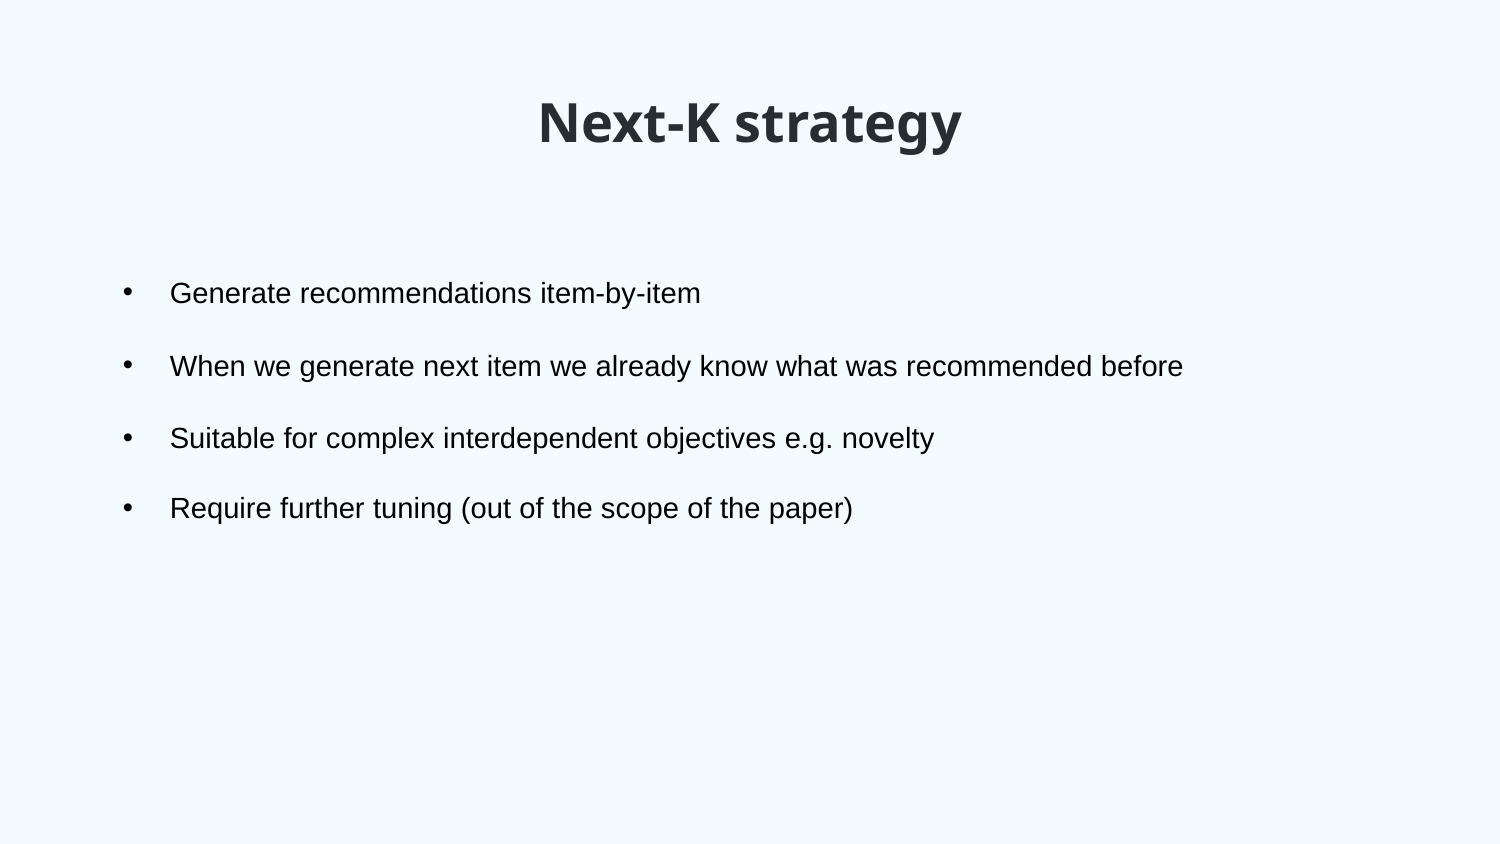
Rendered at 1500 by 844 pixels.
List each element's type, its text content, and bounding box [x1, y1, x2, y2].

title Next-K strategy [118, 72, 1382, 220]
text_box Suitable for complex interdependent objectives e.g. novelty Require further tuning (out of the scope of the paper) [108, 412, 1354, 532]
text_box Generate recommendations item-by-item [108, 266, 722, 317]
text_box When we generate next item we already know what was recommended before [108, 339, 1354, 390]
